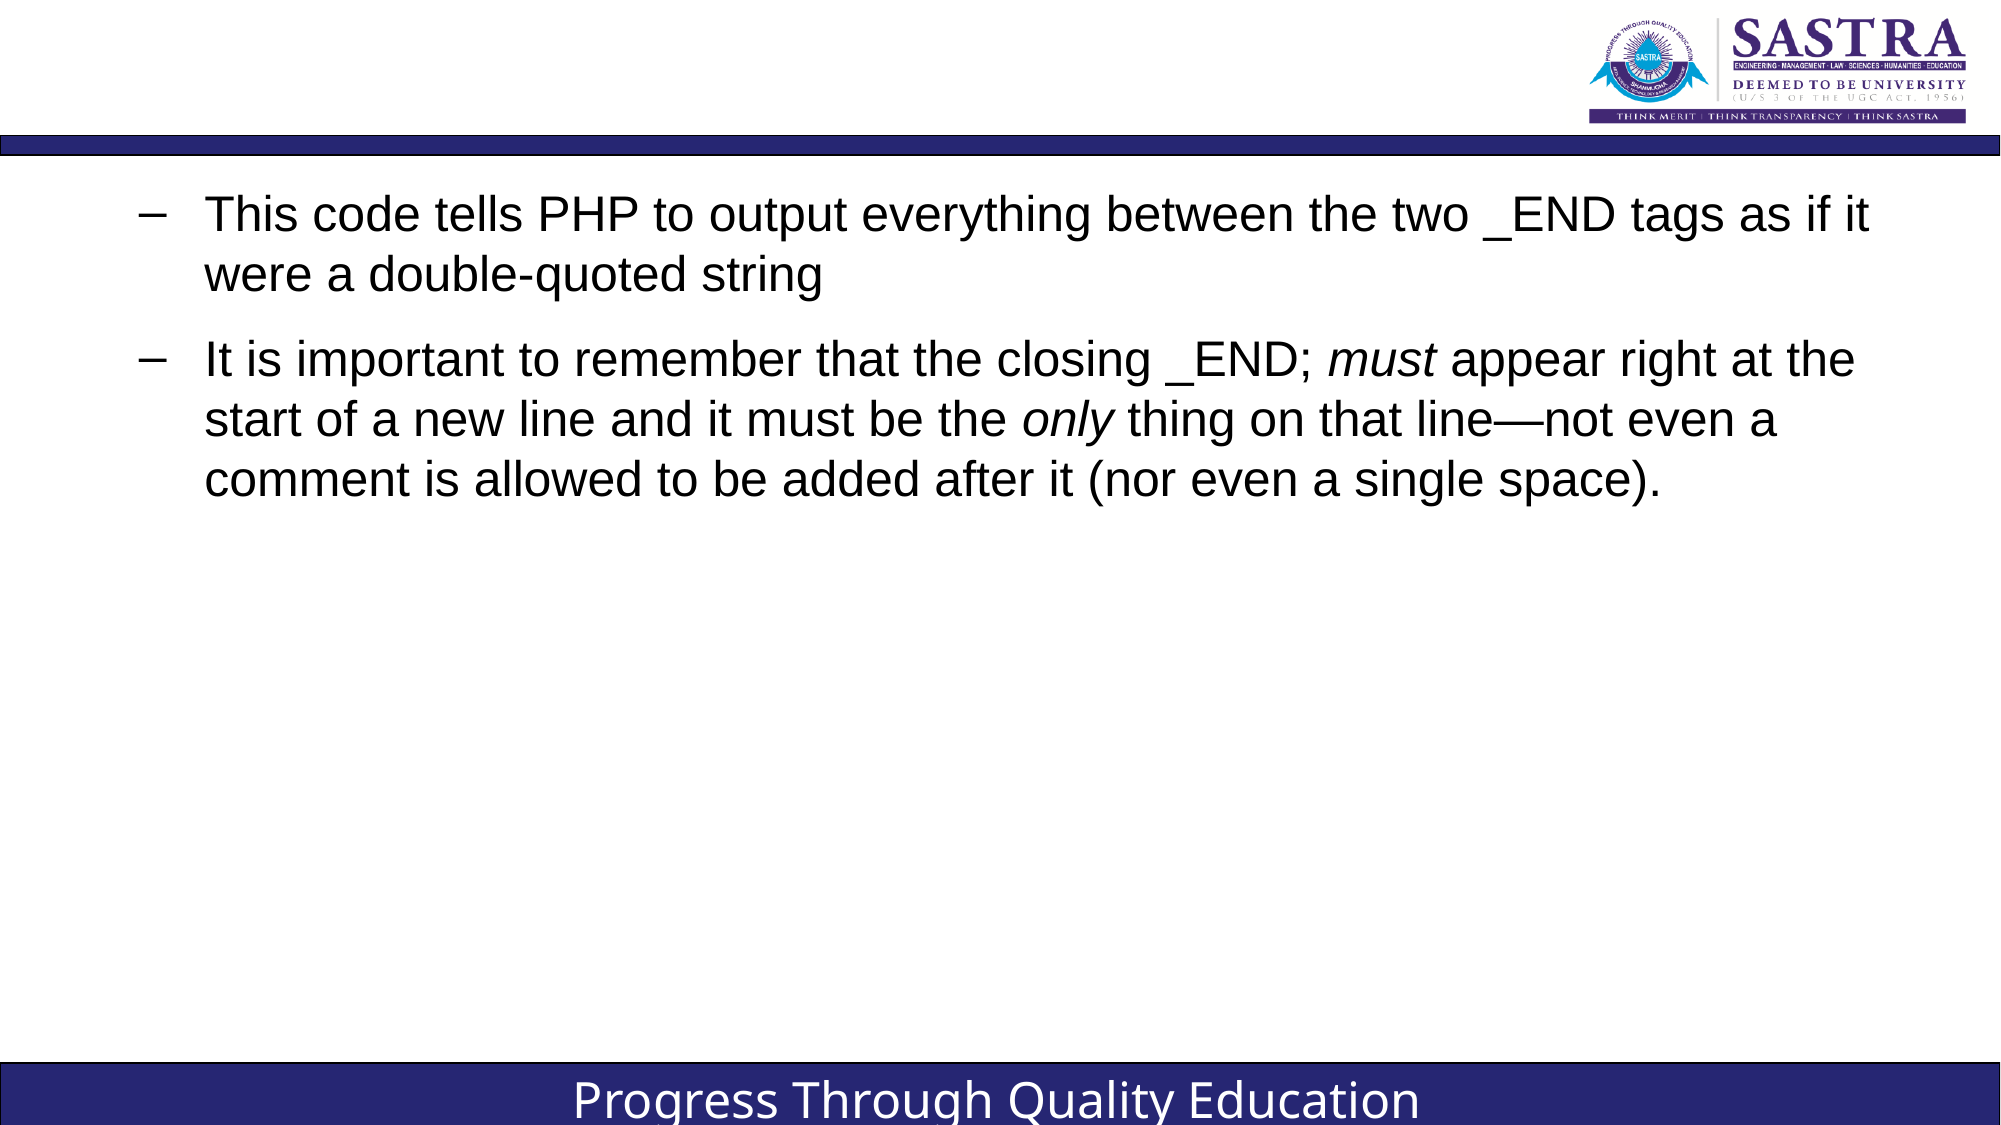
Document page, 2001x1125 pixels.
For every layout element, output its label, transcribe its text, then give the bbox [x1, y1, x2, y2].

picture [1566, 10, 1989, 130]
list This code tells PHP to output everything between the two _END tags as if it were a double-quoted string It is important to remember that the closing _END; must appear right at the start of a new line and it must be the only thing on that line—not even a comment is allowed to be added after it (nor even a single space). [37, 172, 1969, 1047]
